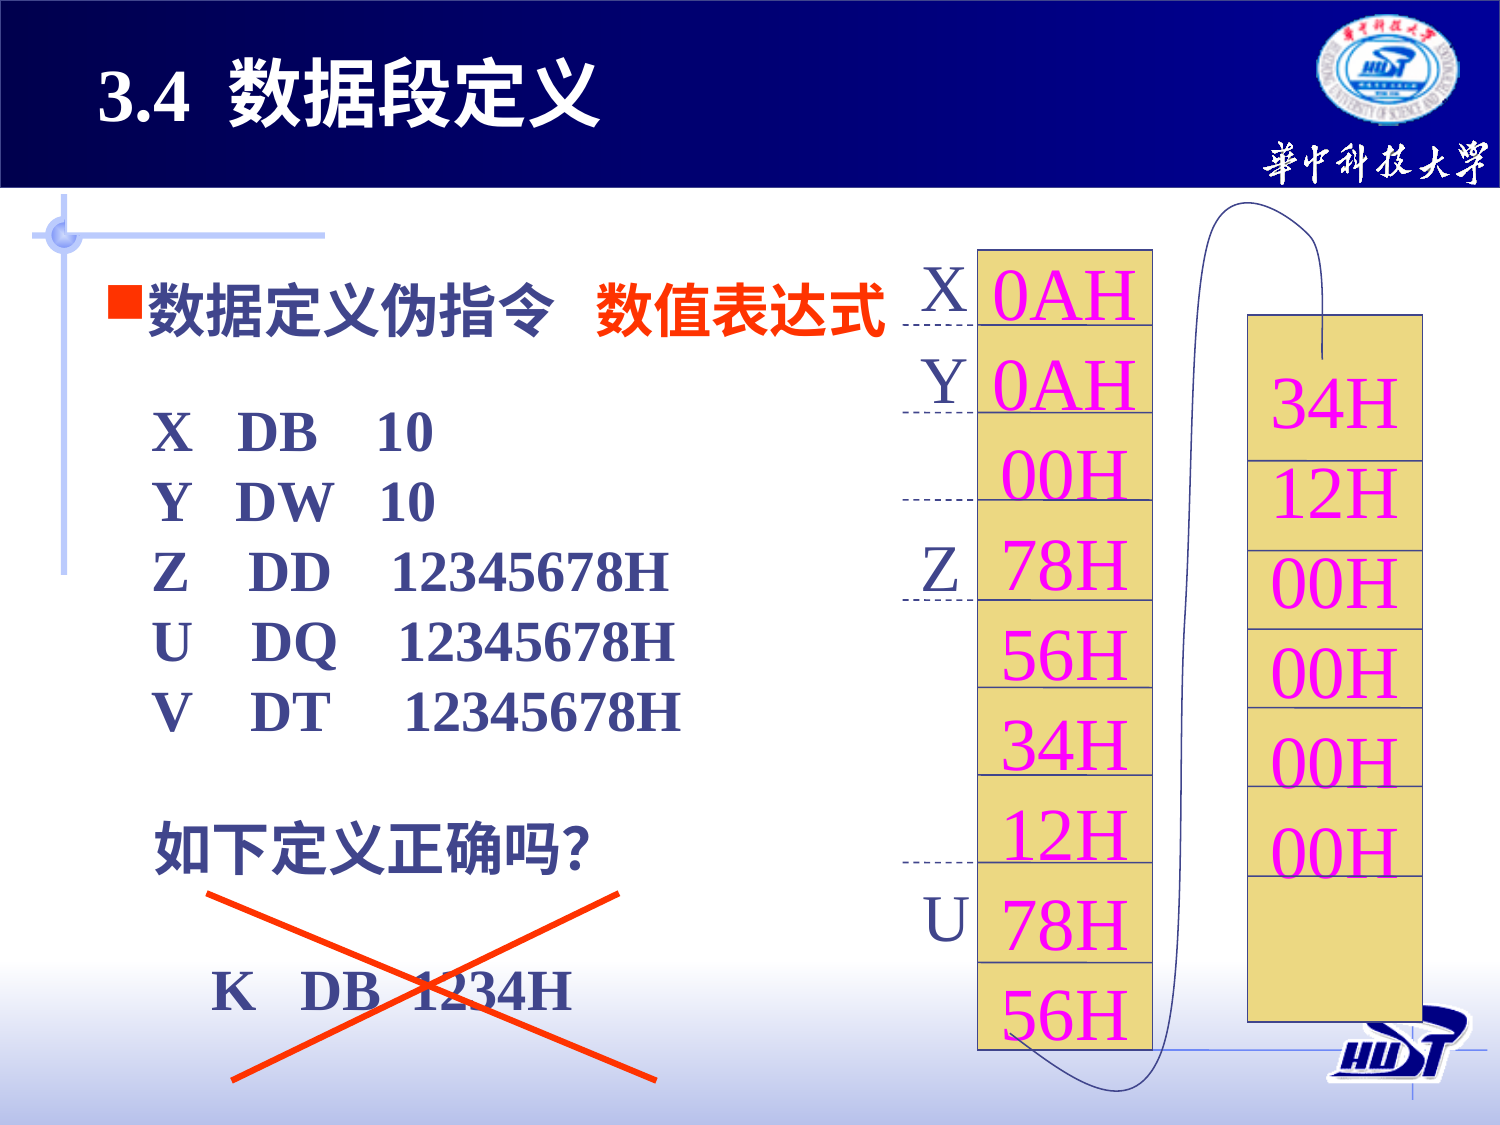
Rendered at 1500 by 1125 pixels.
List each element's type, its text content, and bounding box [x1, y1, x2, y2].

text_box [206, 892, 657, 1081]
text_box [904, 237, 987, 963]
picture [1262, 140, 1488, 185]
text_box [902, 249, 1004, 1051]
text_box X DB 10 Y DW 10 Z DD 12345678H U DQ 12345678H V DT 12345678H [137, 385, 698, 751]
picture [1316, 14, 1460, 126]
text_box 如下定义正确吗？ K DB 1234H [139, 804, 635, 1030]
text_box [1009, 172, 1423, 1125]
text_box 数据定义伪指令 数值表达式 [88, 267, 897, 352]
text_box 3.4 数据段定义 [82, 38, 618, 144]
